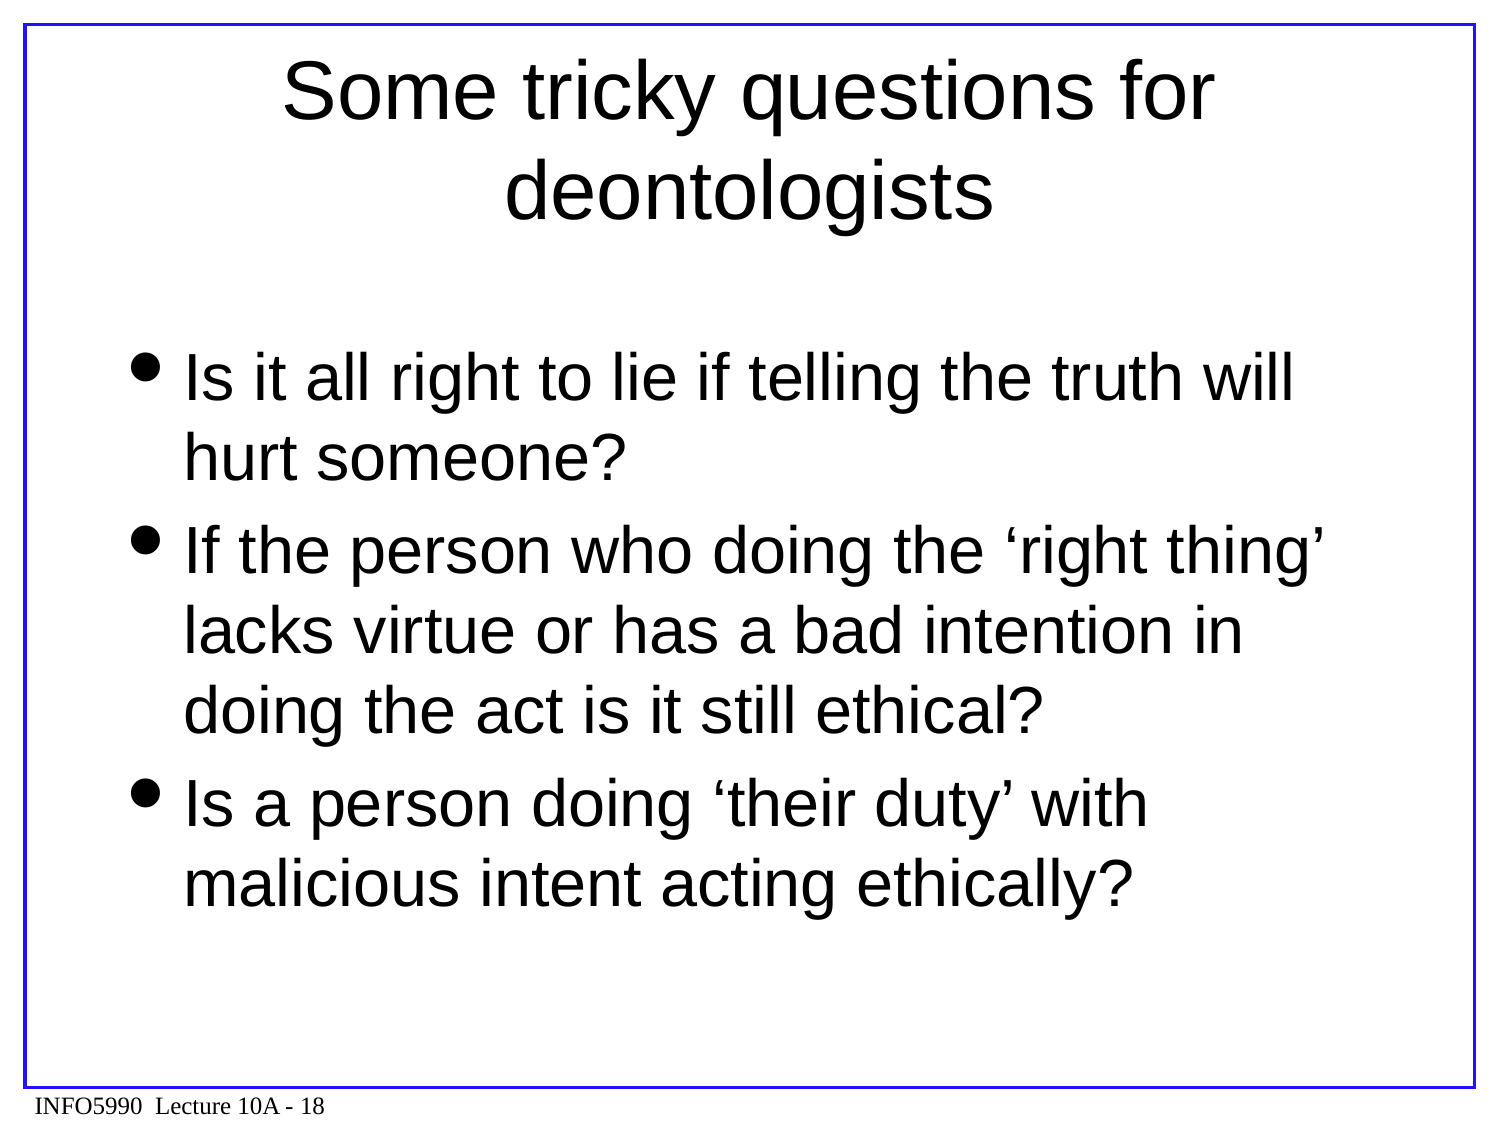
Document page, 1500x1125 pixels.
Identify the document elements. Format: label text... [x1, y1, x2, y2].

title Some tricky questions for deontologists [111, 42, 1388, 231]
list Is it all right to lie if telling the truth will hurt someone? If the person who doing the ‘right thing’ lacks virtue or has a bad intention in doing the act is it still ethical? Is a person doing ‘their duty’ with malicious intent acting ethically? [111, 325, 1388, 1024]
